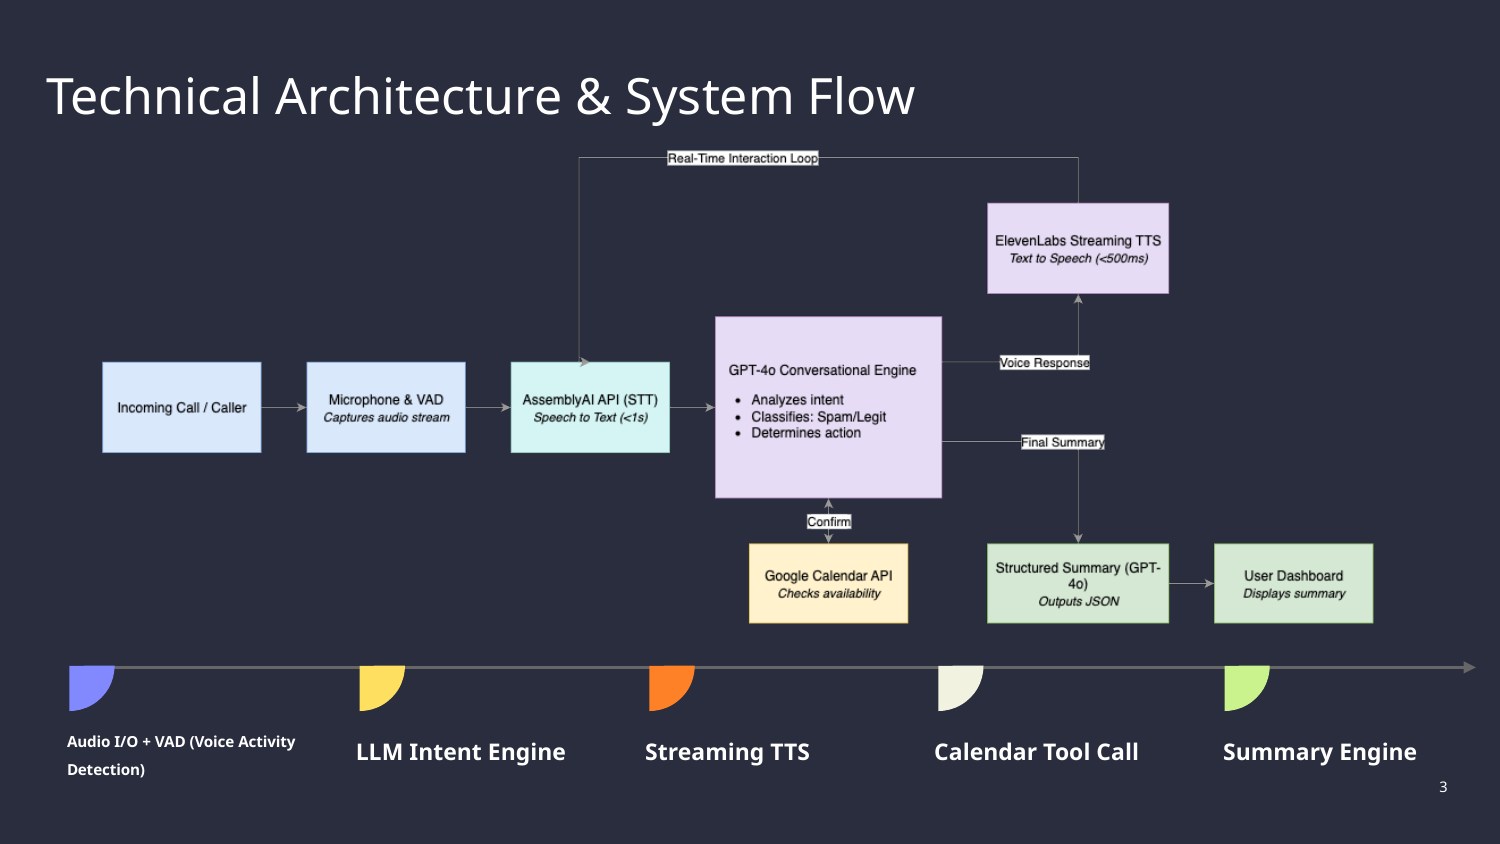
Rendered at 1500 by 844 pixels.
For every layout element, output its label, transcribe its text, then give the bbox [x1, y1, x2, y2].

title Technical Architecture & System Flow [46, 71, 1375, 150]
text_box [938, 676, 983, 712]
subtitle Summary Engine [1223, 723, 1471, 780]
text_box [649, 676, 694, 712]
subtitle Streaming TTS [645, 723, 893, 780]
text_box [1224, 676, 1269, 712]
subtitle Audio I/O + VAD (Voice Activity Detection) [67, 723, 315, 780]
picture [102, 149, 1375, 625]
subtitle Calendar Tool Call [934, 723, 1182, 780]
text_box [359, 676, 404, 712]
subtitle LLM Intent Engine [355, 723, 604, 780]
text_box [69, 665, 115, 712]
